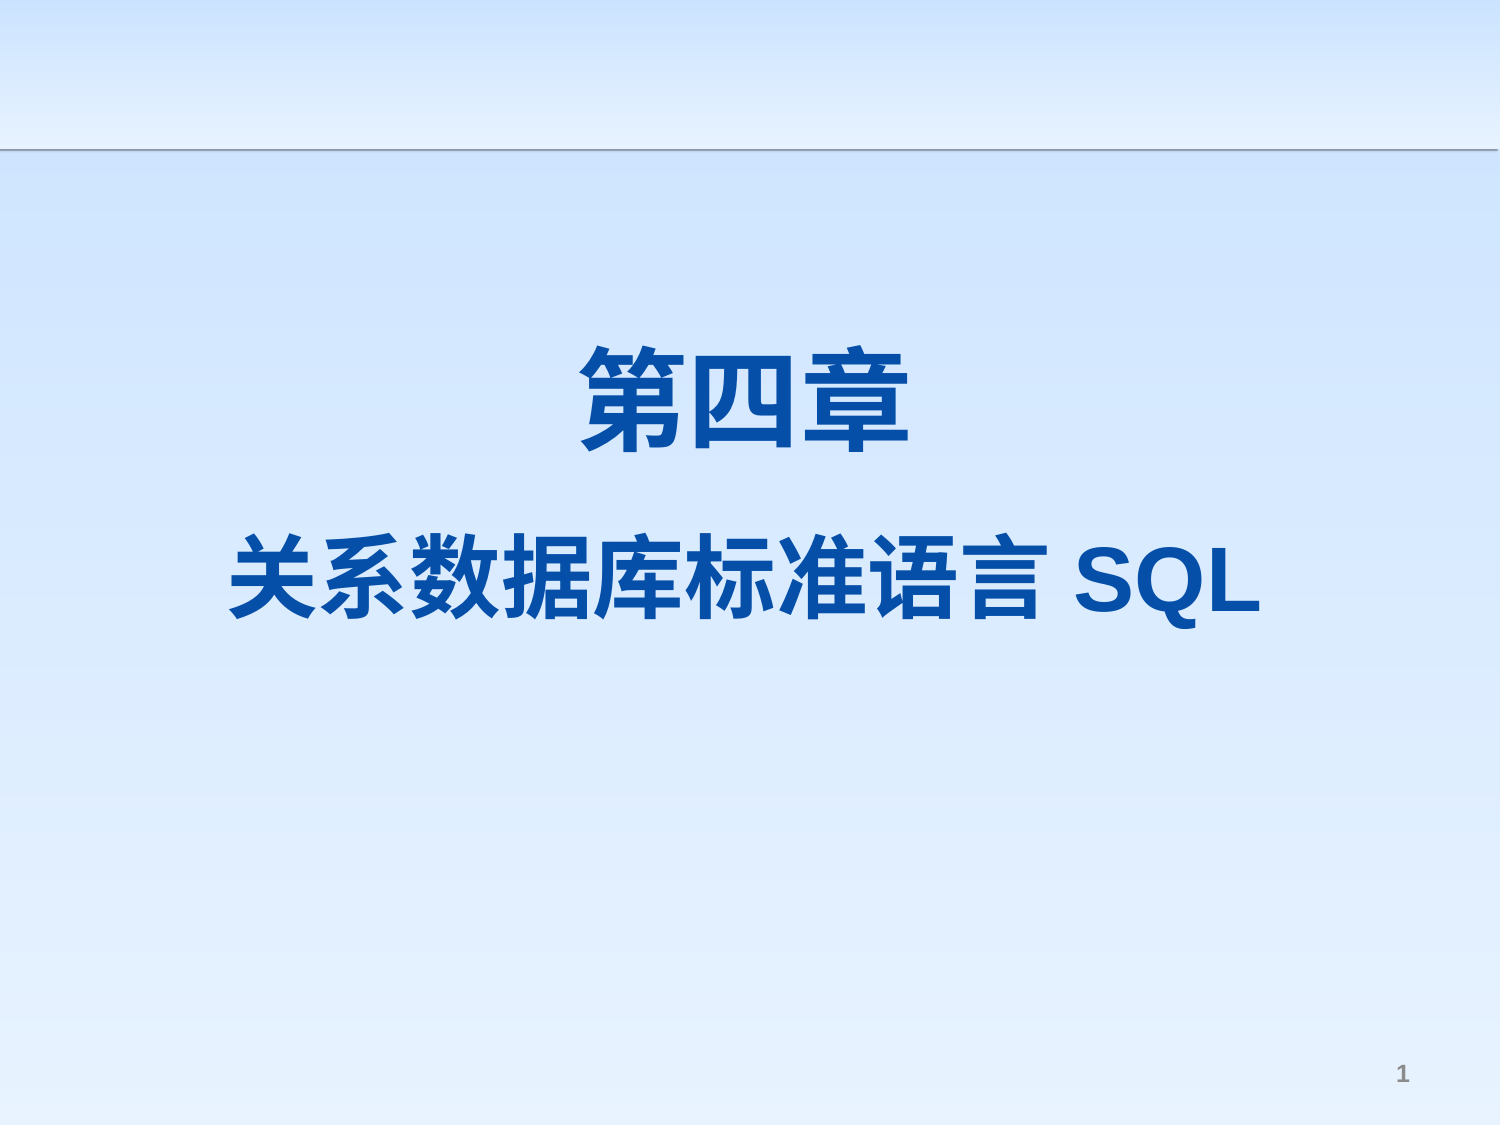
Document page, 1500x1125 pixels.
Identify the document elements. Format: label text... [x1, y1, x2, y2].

slide_number 0 [1074, 1042, 1425, 1103]
title 第四章 关系数据库标准语言SQL [58, 223, 1430, 670]
